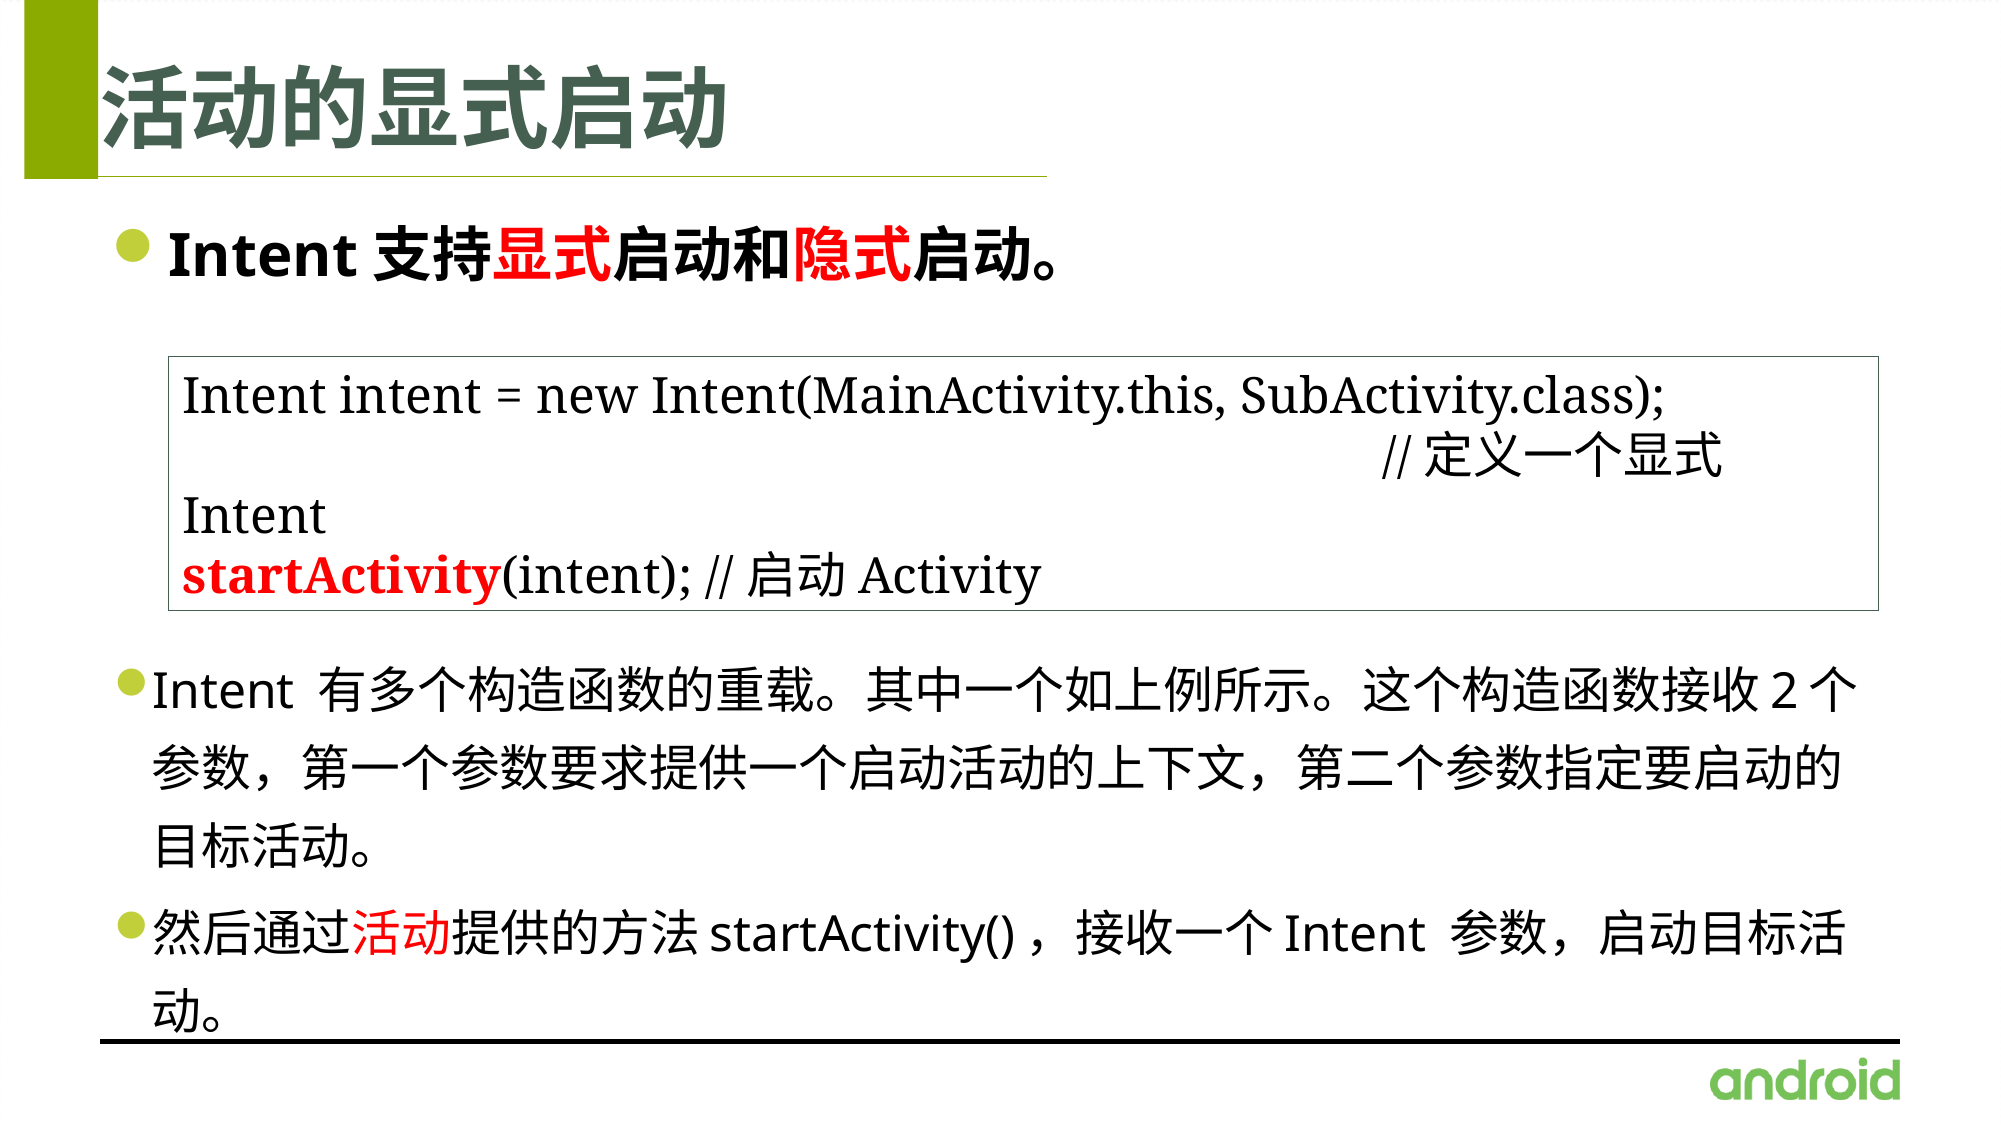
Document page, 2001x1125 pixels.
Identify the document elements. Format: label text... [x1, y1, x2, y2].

picture [1710, 1057, 1900, 1100]
text_box Intent intent = new Intent(MainActivity.this, SubActivity.class); //定义一个显式Intent startActivity(intent); //启动Activity [168, 356, 1879, 611]
title 活动的显式启动 [99, 21, 1900, 160]
list Intent支持显式启动和隐式启动。 [99, 210, 1810, 330]
text_box Intent 有多个构造函数的重载。其中一个如上例所示。这个构造函数接收2个参数，第一个参数要求提供一个启动活动的上下文，第二个参数指定要启动的目标活动。 然后通过活动提供的方法startActivity()，接收一个Intent 参数，启动目标活动。 [99, 634, 1900, 1049]
